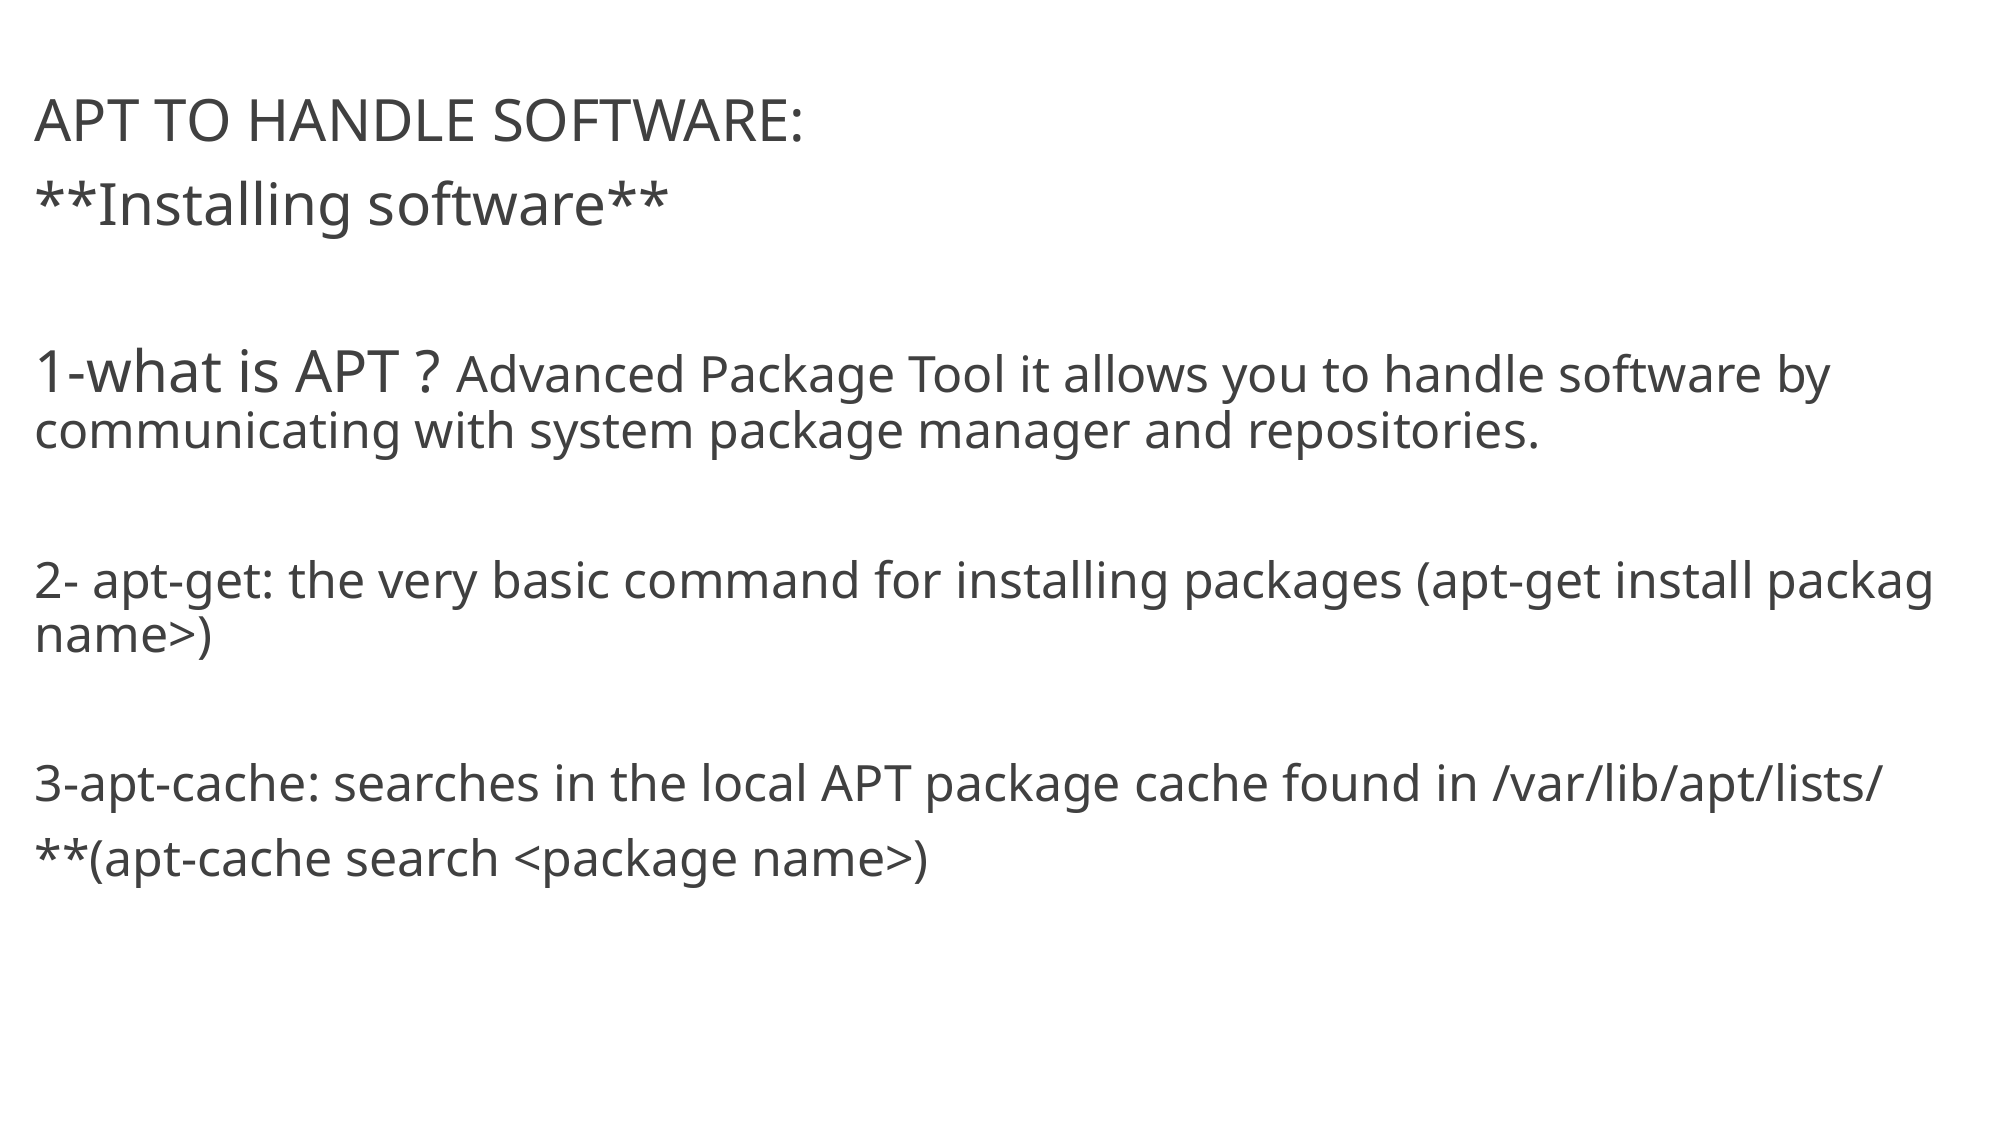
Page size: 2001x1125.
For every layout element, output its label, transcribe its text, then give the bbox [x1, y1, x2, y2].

list APT TO HANDLE SOFTWARE: **Installing software** 1-what is APT ? Advanced Package Tool it allows you to handle software by communicating with system package manager and repositories. 2- apt-get: the very basic command for installing packages (apt-get install packag name>) 3-apt-cache: searches in the local APT package cache found in /var/lib/apt/lists/ **(apt-cache search <package name>) [19, 83, 1982, 1014]
